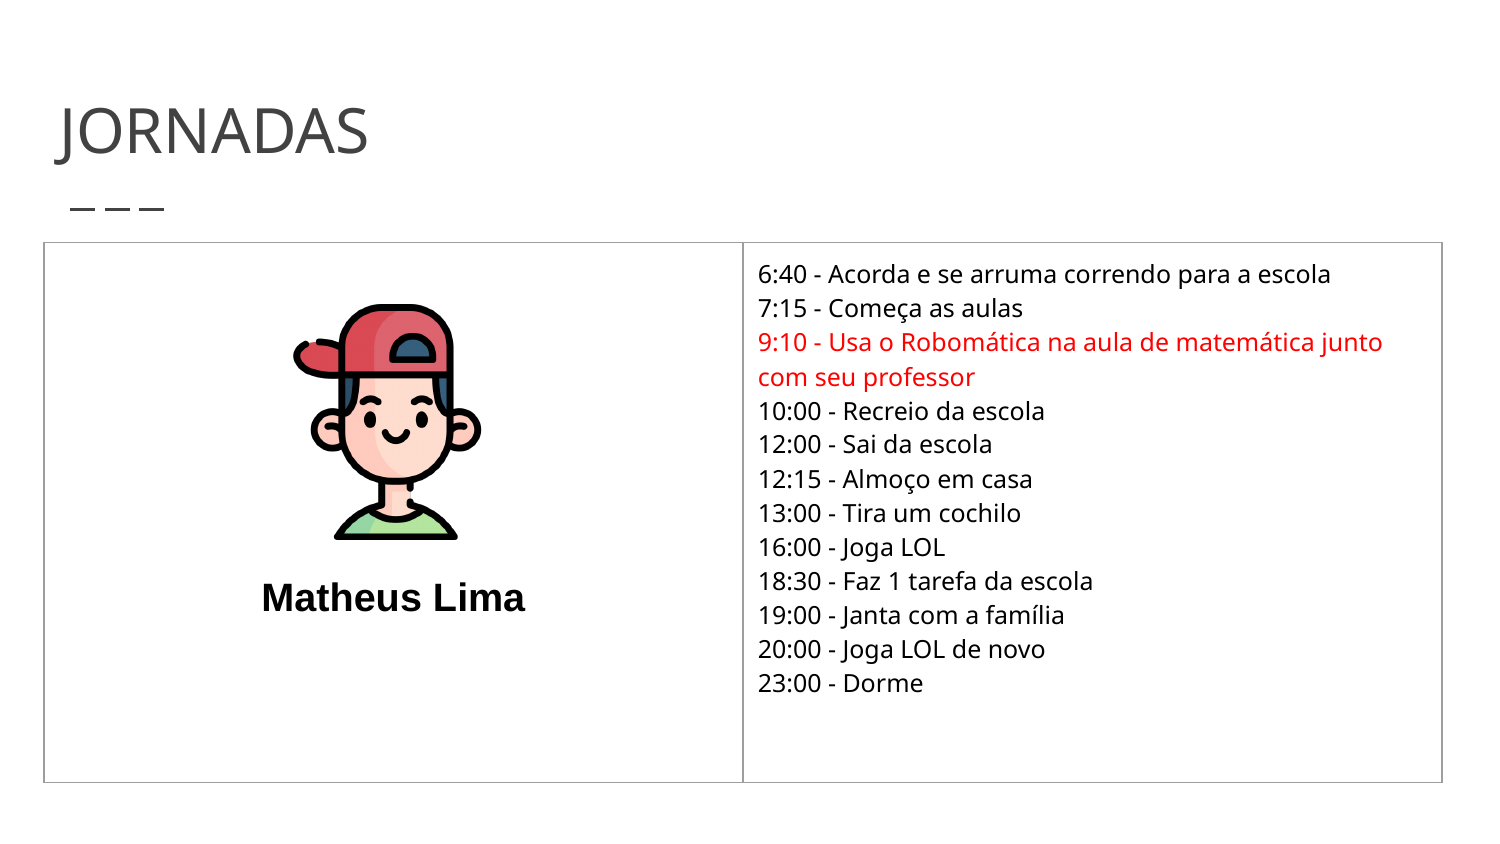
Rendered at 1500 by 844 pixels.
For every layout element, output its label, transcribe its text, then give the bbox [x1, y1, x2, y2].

picture [269, 304, 505, 540]
table_header Matheus Lima [45, 243, 742, 782]
table_header 6:40 - Acorda e se arruma correndo para a escola 7:15 - Começa as aulas 9:10 - Usa o Robomática na aula de matemática junto com seu professor 10:00 - Recreio da escola 12:00 - Sai da escola 12:15 - Almoço em casa 13:00 - Tira um cochilo 16:00 - Joga LOL 18:30 - Faz 1 tarefa da escola 19:00 - Janta com a família 20:00 - Joga LOL de novo 23:00 - Dorme [744, 243, 1441, 782]
title JORNADAS [44, 61, 1442, 182]
